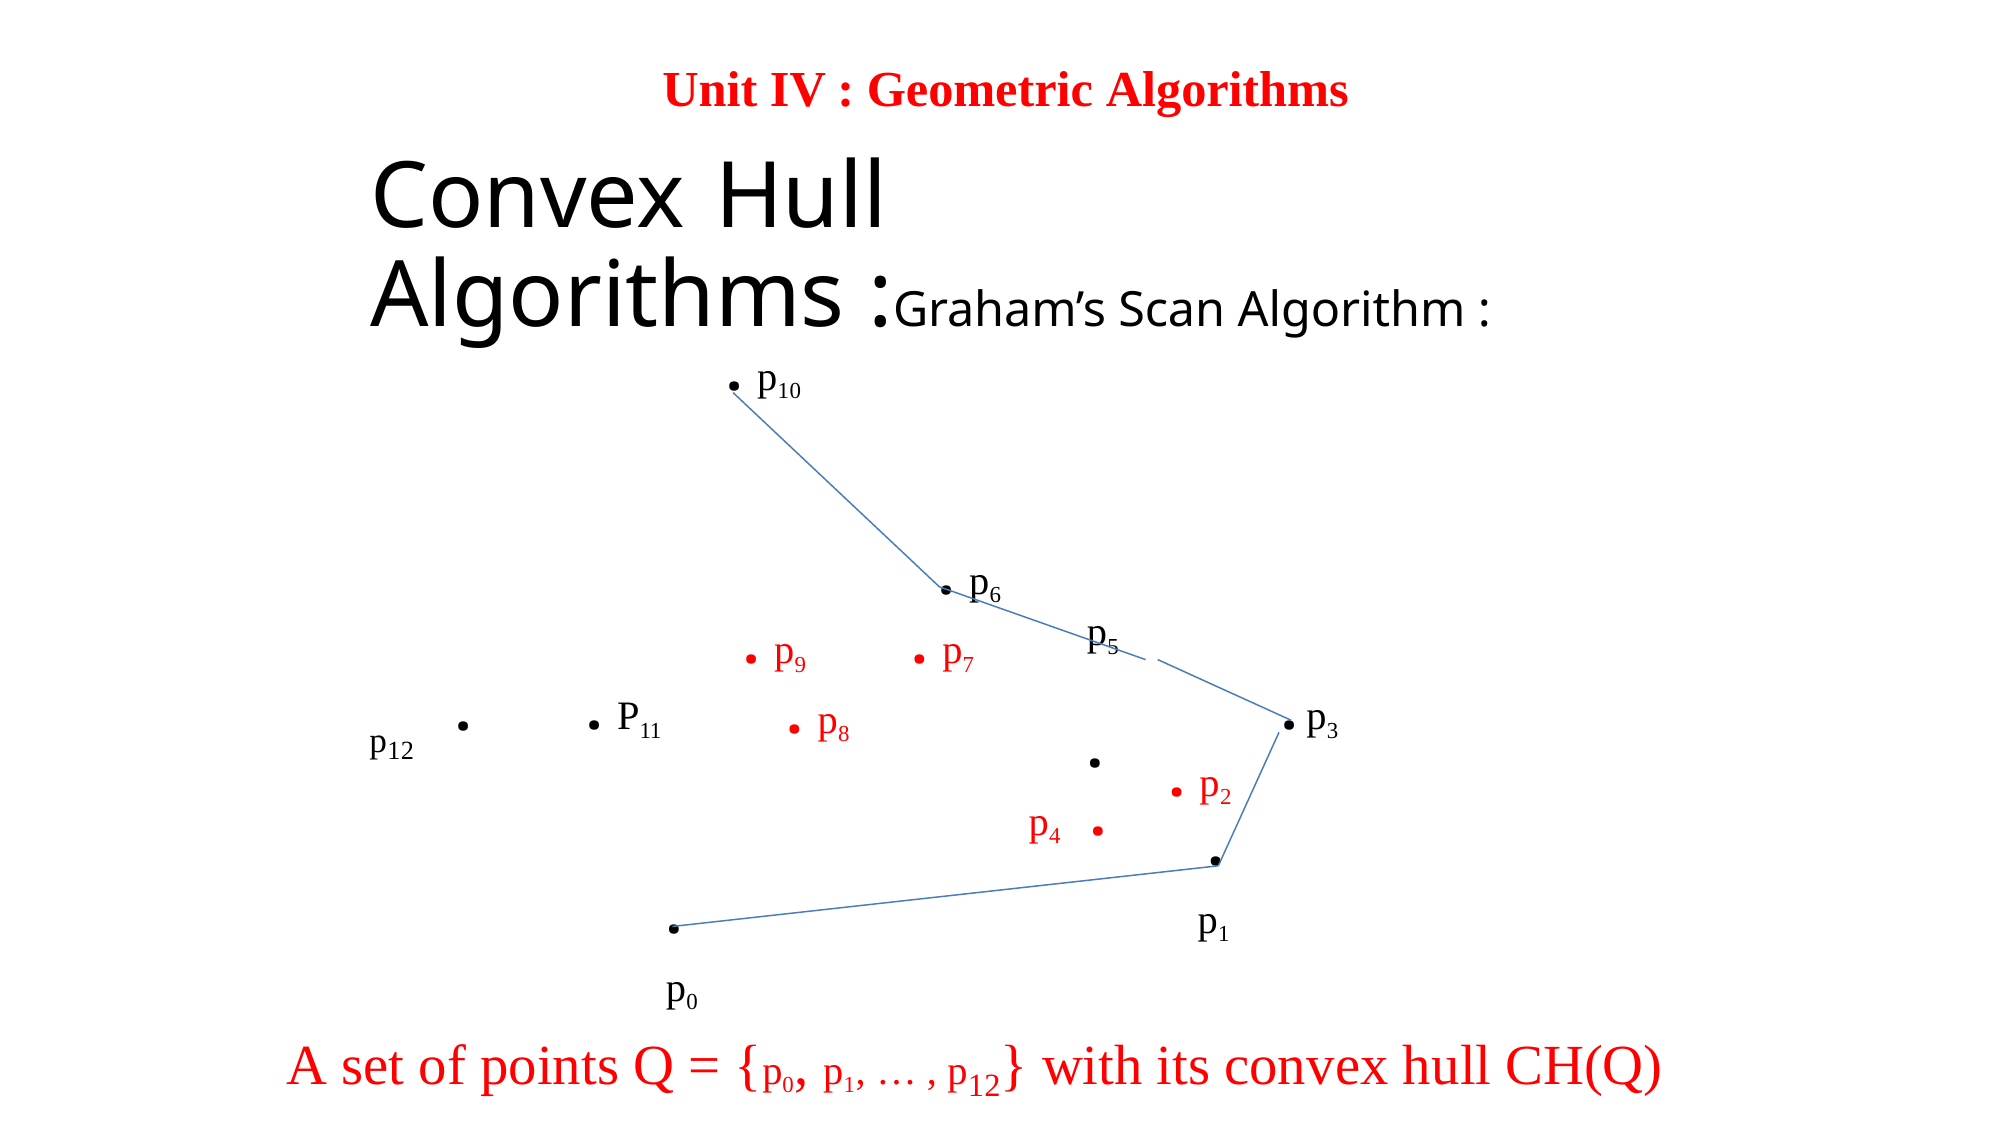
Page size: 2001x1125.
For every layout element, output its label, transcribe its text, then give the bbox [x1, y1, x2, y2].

text_box . p3 [1279, 671, 1346, 743]
text_box . p6 . p9 . p7 . p8 [741, 535, 1002, 746]
text_box . p0 [663, 852, 702, 1015]
title Convex Hull Algorithms :Graham’s Scan Algorithm : [368, 146, 1598, 347]
text_box A set of points Q = {p0, p1, … , p12} with its convex hull CH(Q) [284, 1026, 1665, 1103]
text_box . p2 . p1 [1166, 739, 1234, 871]
text_box . P11 [583, 671, 666, 743]
text_box p5 . p4 . [1026, 603, 1164, 849]
text_box p12 [367, 697, 420, 773]
text_box . [453, 671, 473, 742]
text_box . p10 [724, 331, 806, 404]
text_box . p2 . p1 [1166, 834, 1234, 947]
text_box Unit IV : Geometric Algorithms [660, 54, 1352, 117]
